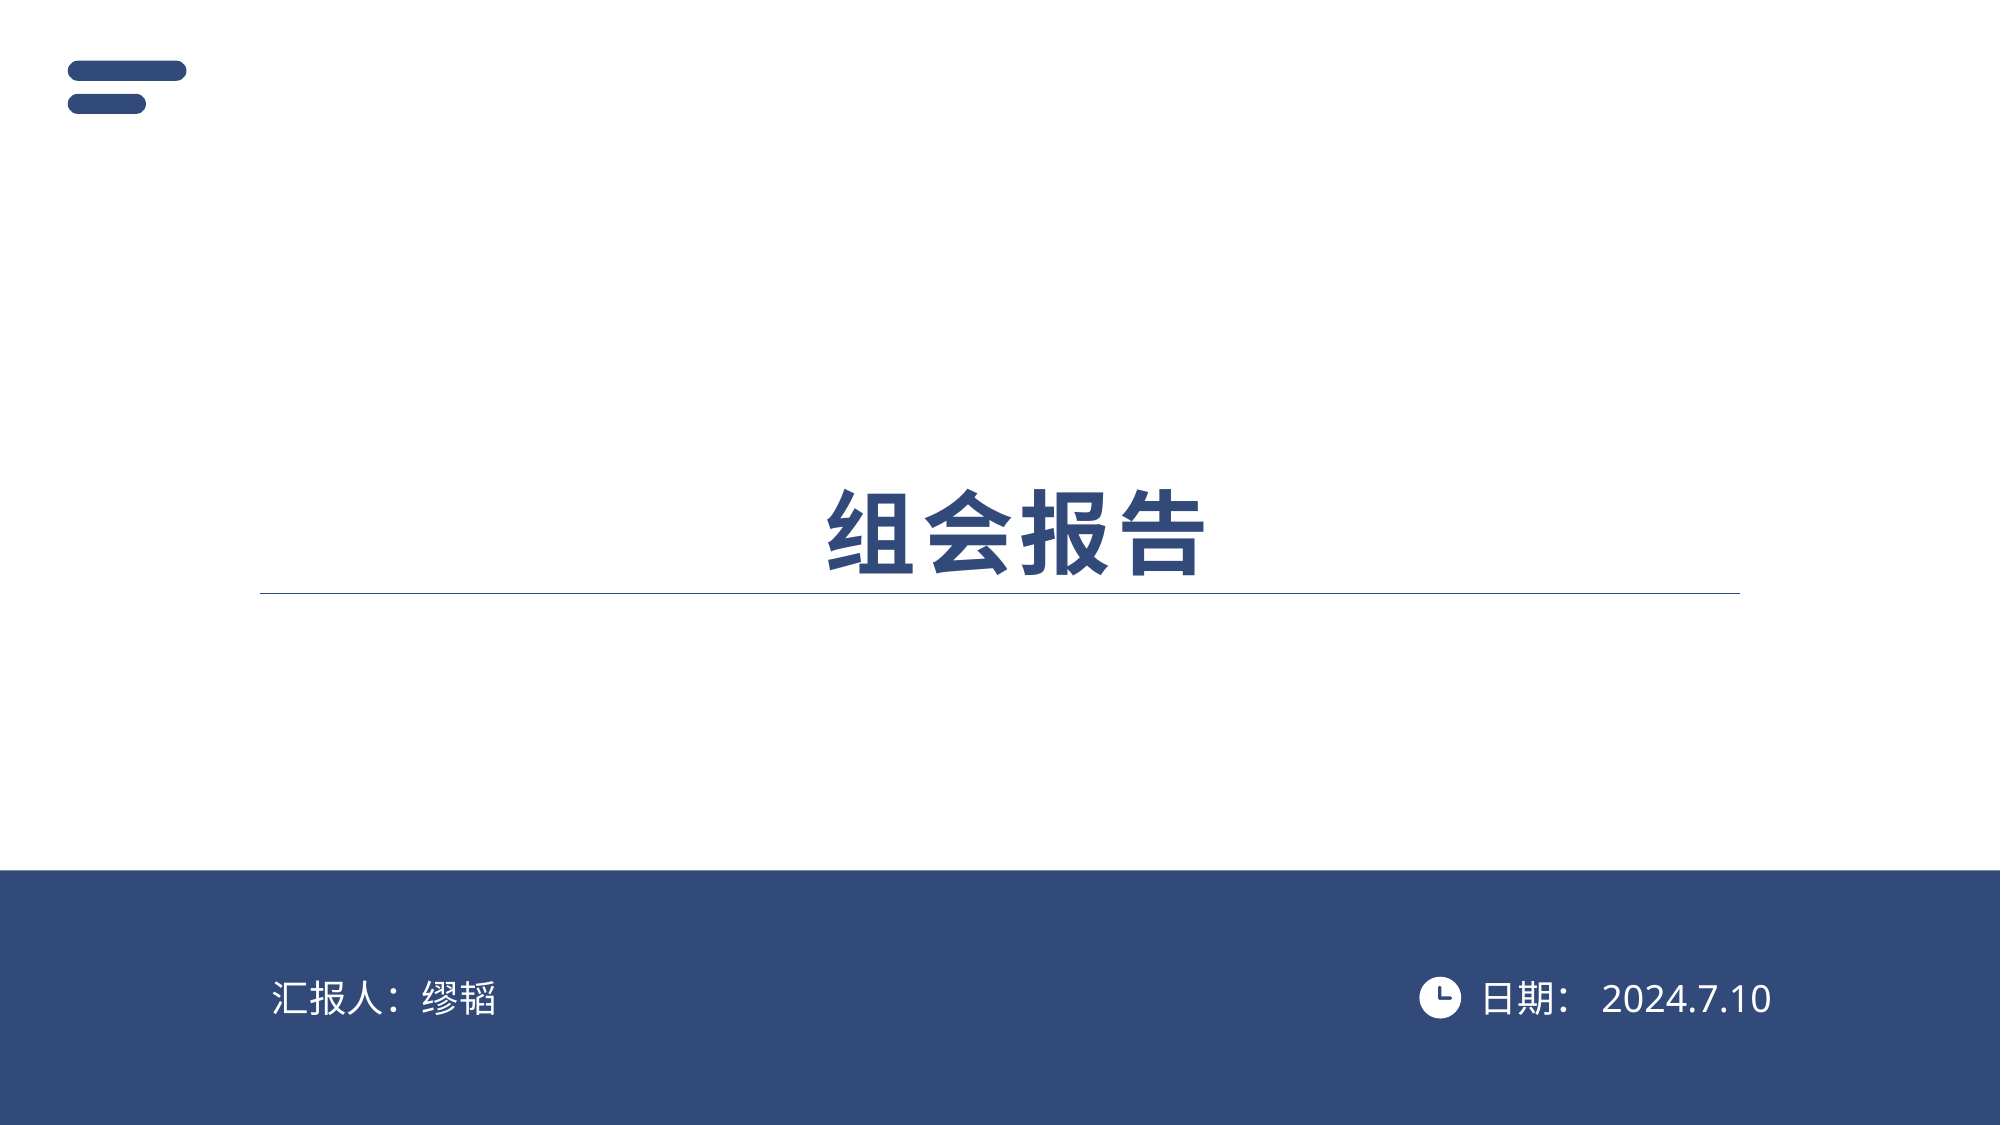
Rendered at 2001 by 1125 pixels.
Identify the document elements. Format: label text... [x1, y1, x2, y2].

text_box 组会报告 [309, 468, 1725, 593]
text_box [1418, 975, 1463, 1020]
text_box [0, 869, 2000, 1125]
text_box 日期：2024.7.10 [1465, 967, 1787, 1028]
text_box 汇报人：缪韬 [257, 967, 512, 1028]
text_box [67, 60, 187, 114]
